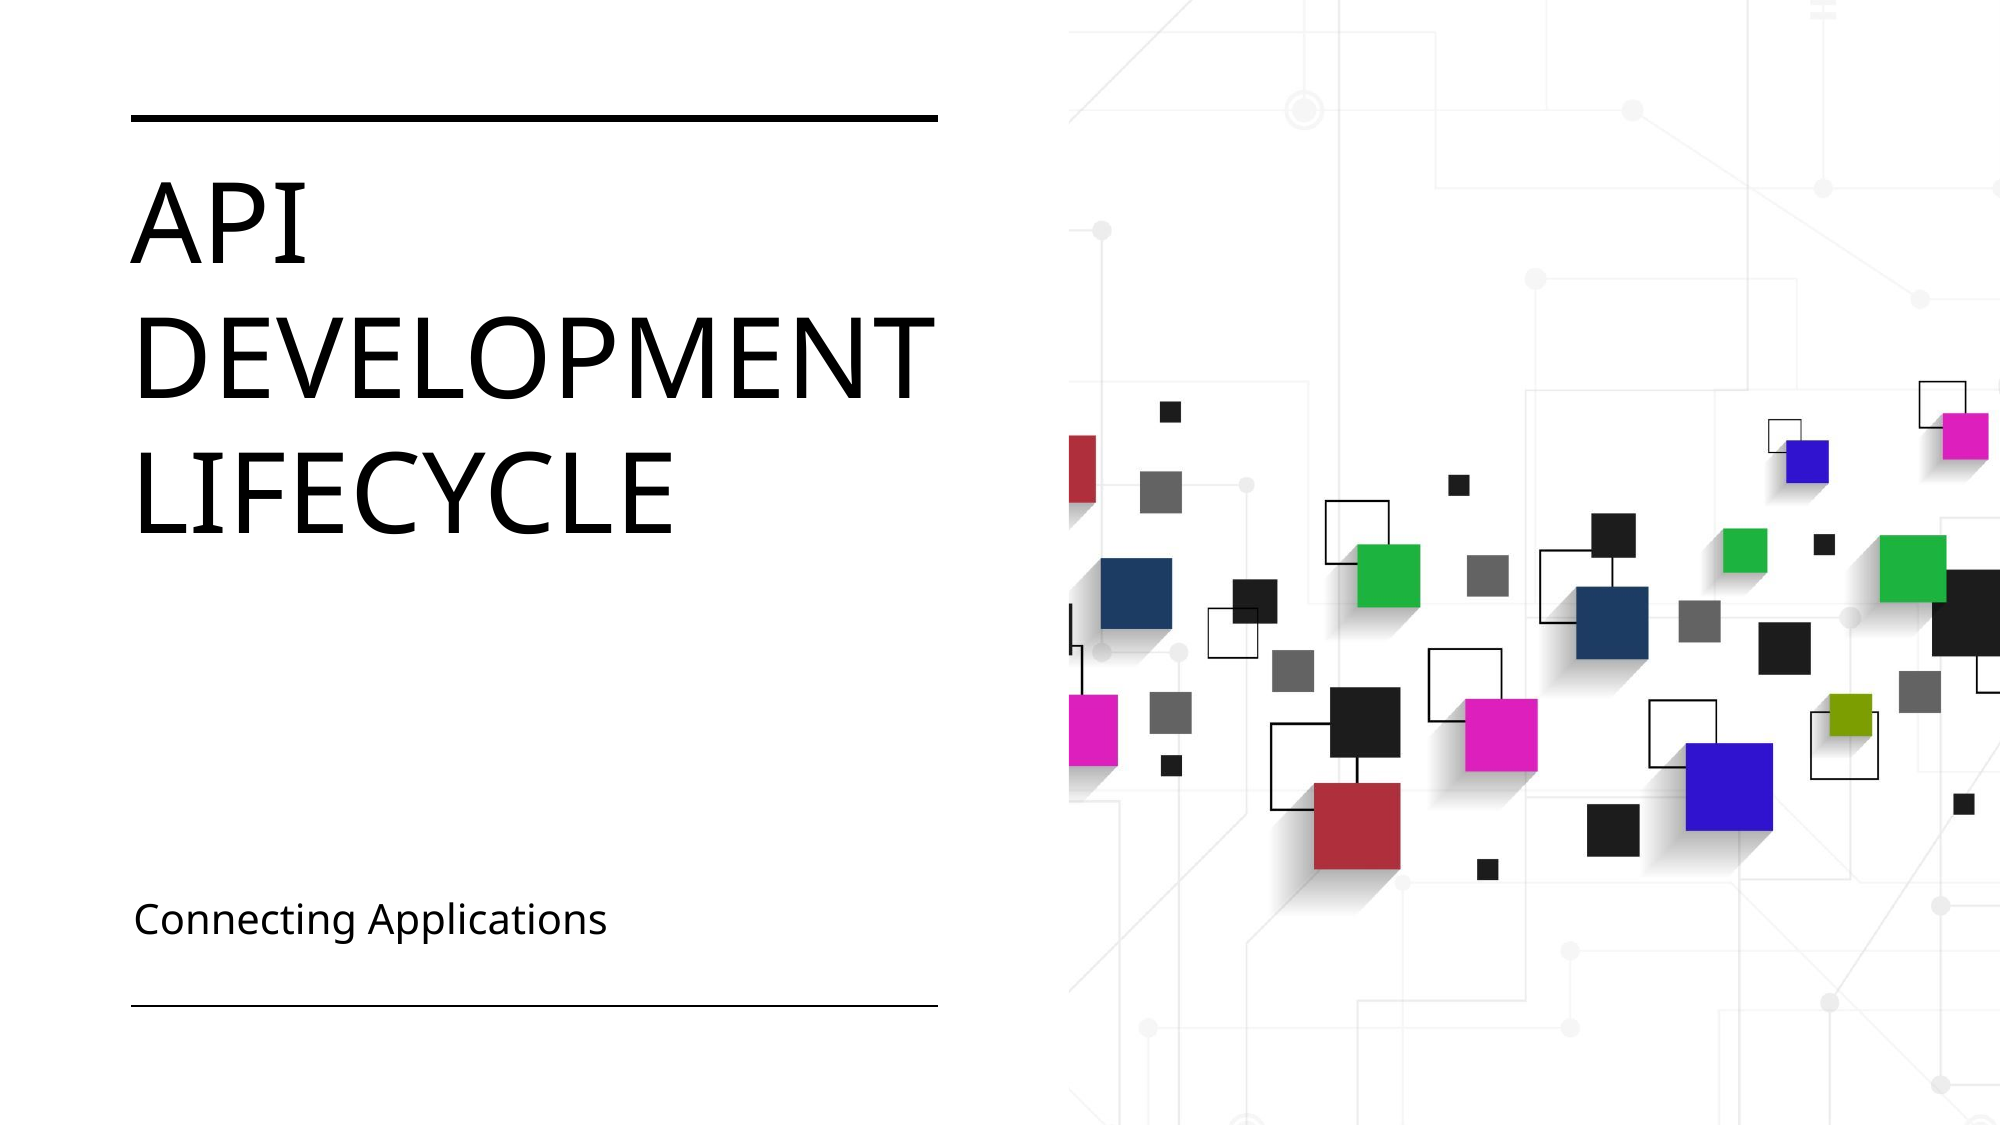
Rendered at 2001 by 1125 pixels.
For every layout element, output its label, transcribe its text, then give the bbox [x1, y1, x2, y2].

text_box [0, 0, 1068, 1125]
picture [1068, 0, 2000, 1125]
subtitle Connecting Applications [118, 785, 916, 950]
title API Development Lifecycle [115, 143, 973, 778]
